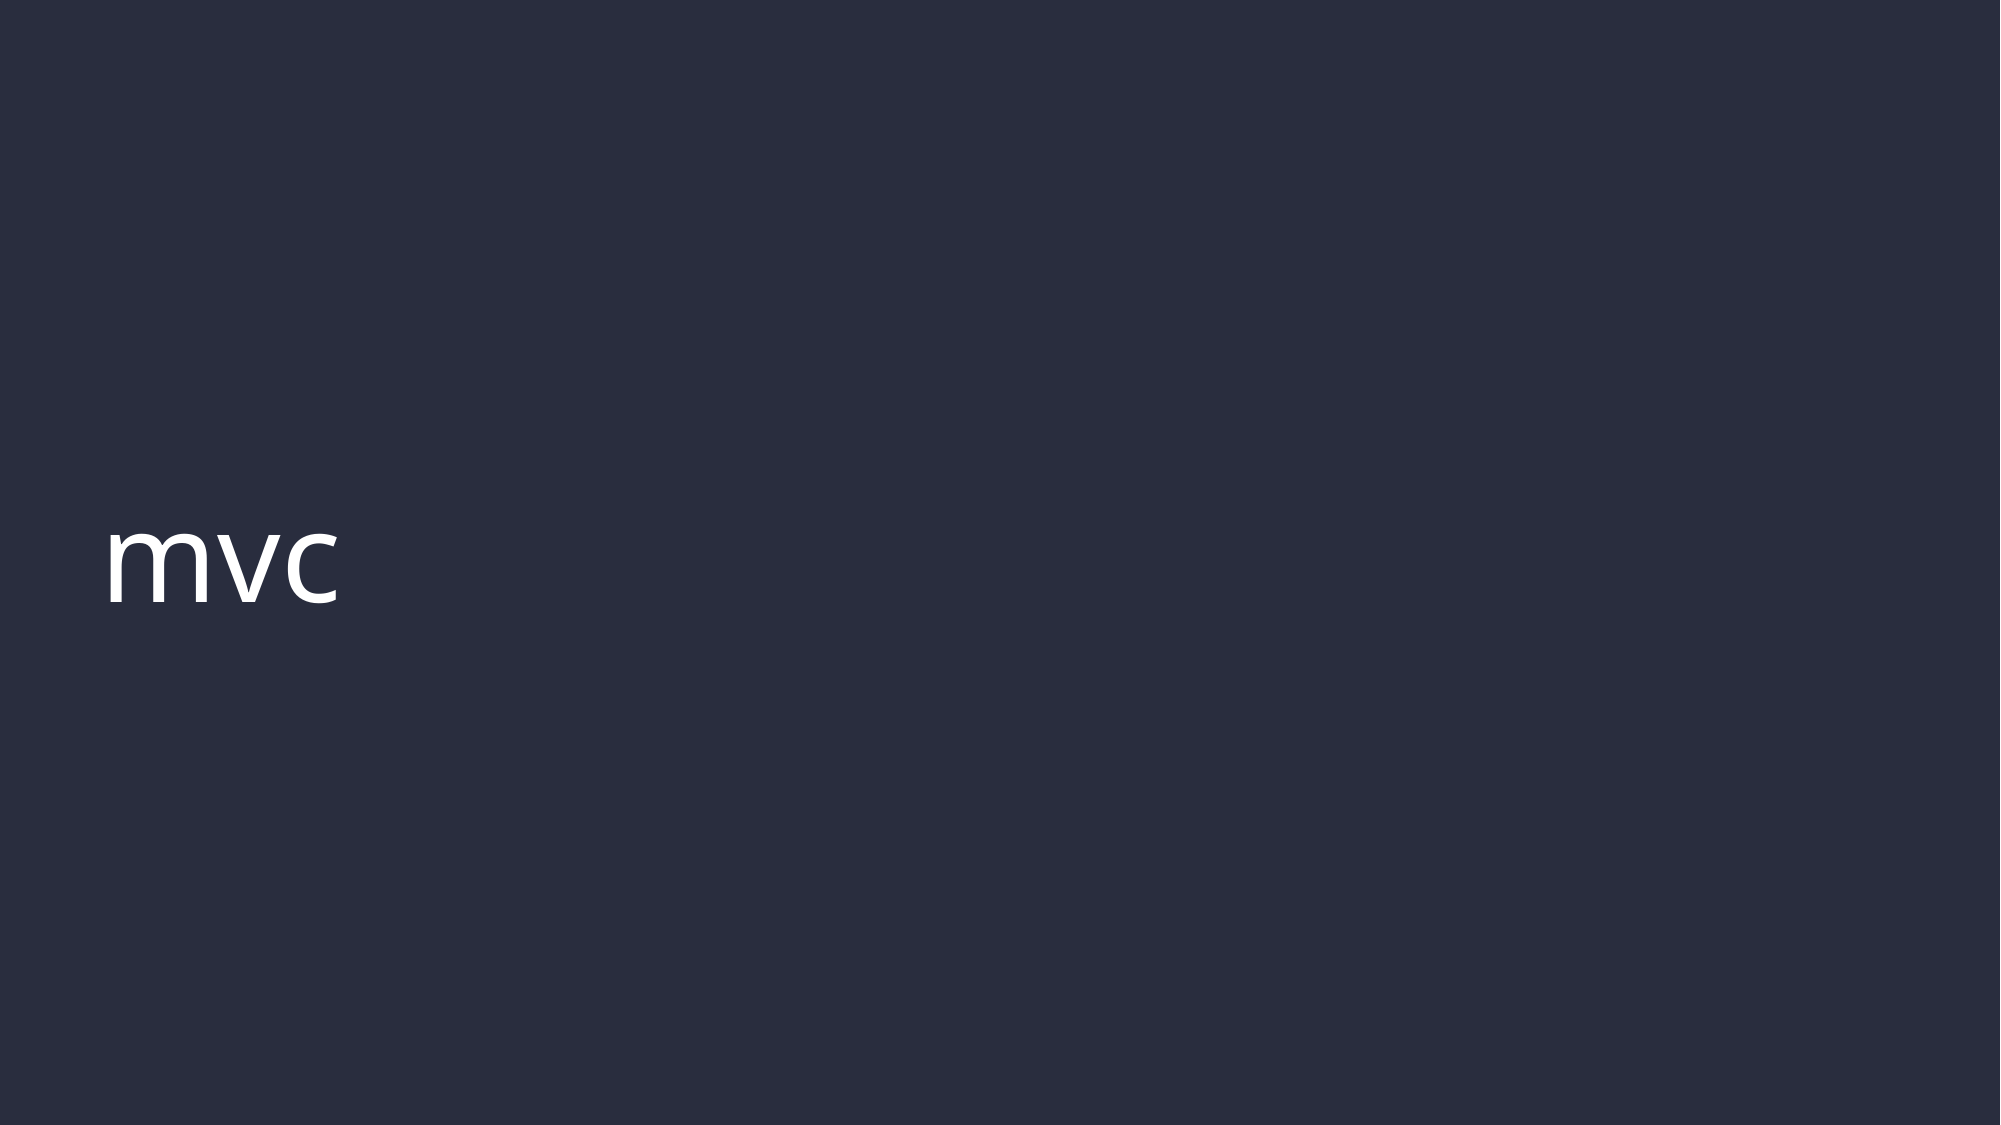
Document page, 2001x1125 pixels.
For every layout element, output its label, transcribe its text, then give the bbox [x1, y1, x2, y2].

title mvc [100, 493, 1901, 637]
